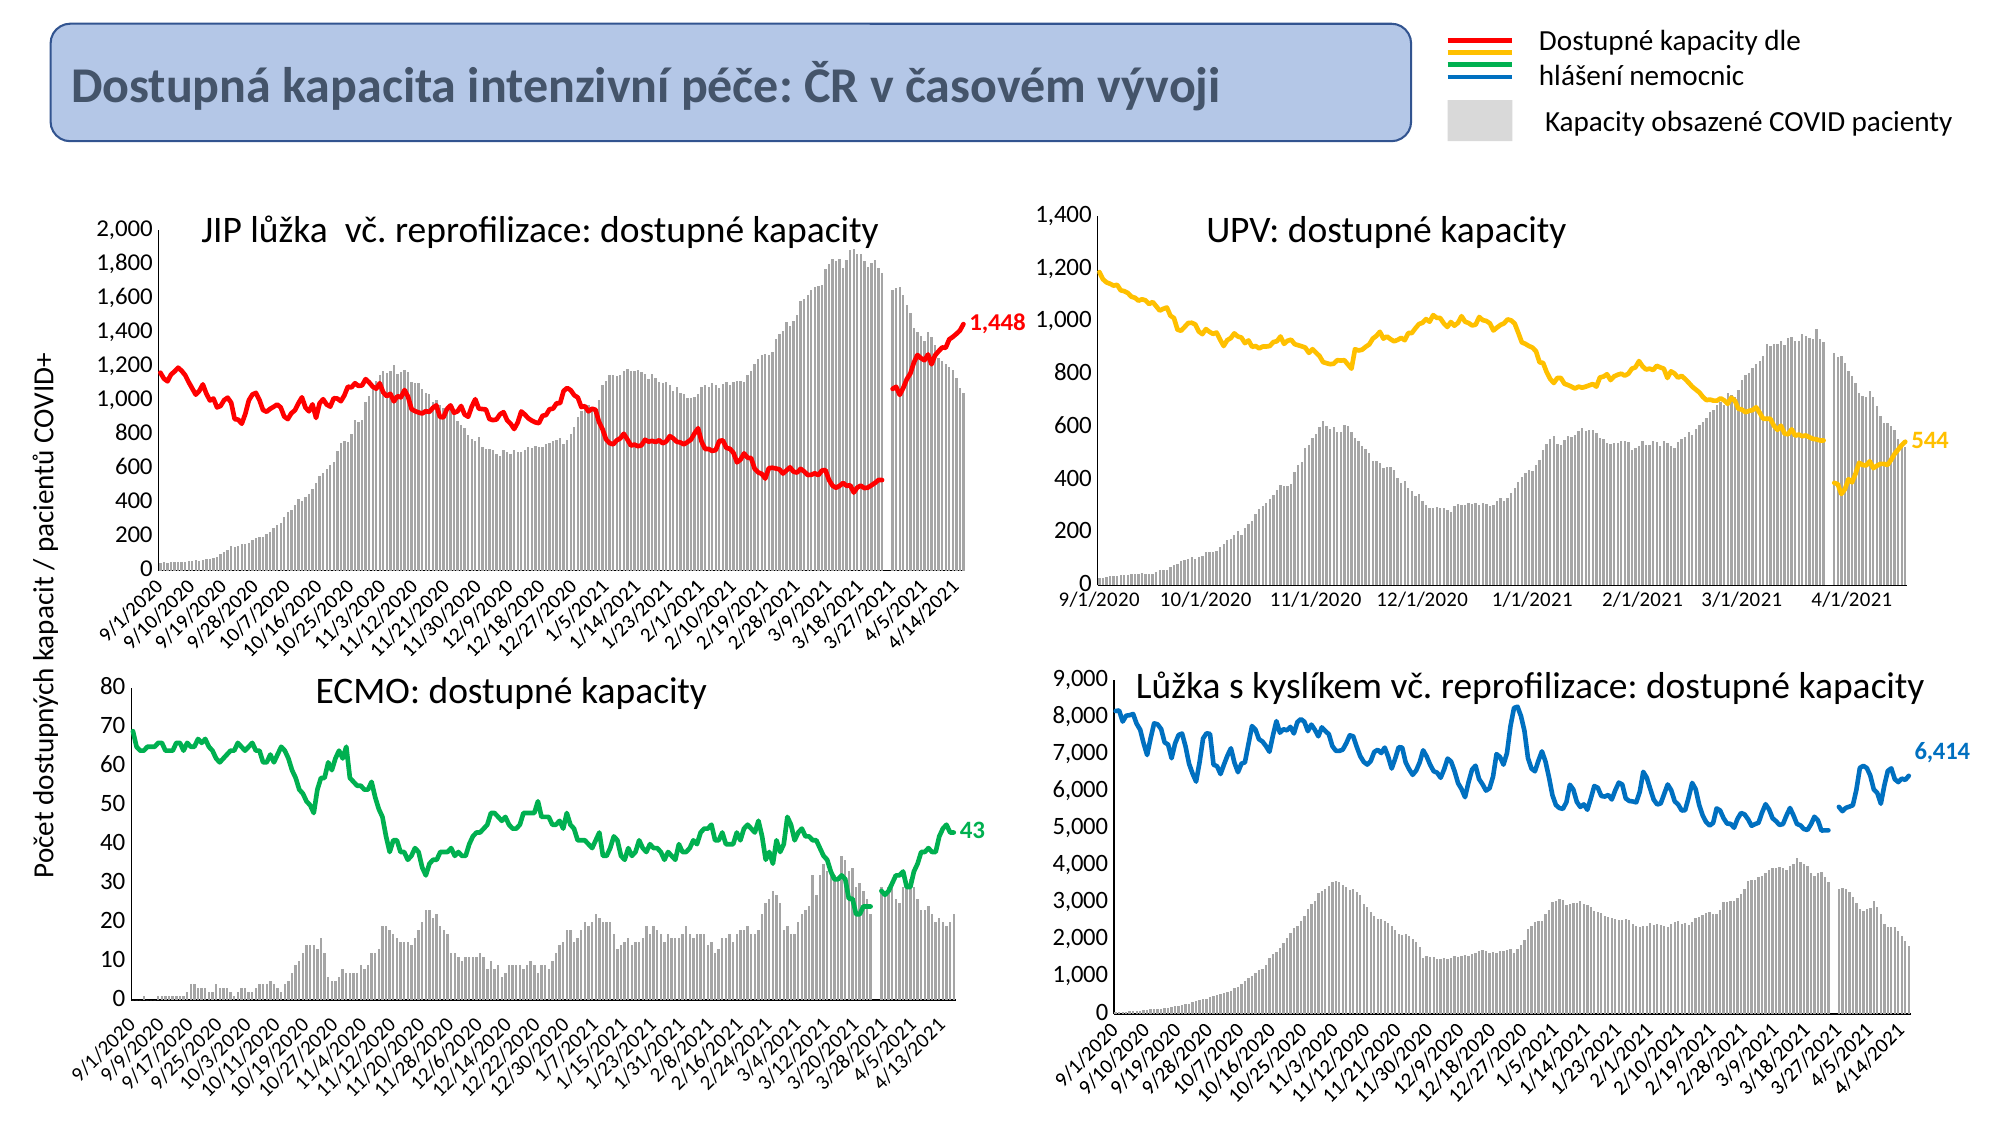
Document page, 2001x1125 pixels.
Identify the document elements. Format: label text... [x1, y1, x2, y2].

text_box Kapacity obsazené COVID pacienty [1530, 94, 1968, 145]
text_box Počet dostupných kapacit / pacientů COVID+ [16, 338, 64, 893]
text_box [1447, 99, 1513, 142]
text_box Dostupné kapacity dle hlášení nemocnic [1524, 14, 1872, 99]
text_box Dostupná kapacita intenzivní péče: ČR v časovém vývoji [49, 22, 1413, 143]
chart [63, 194, 1971, 1123]
